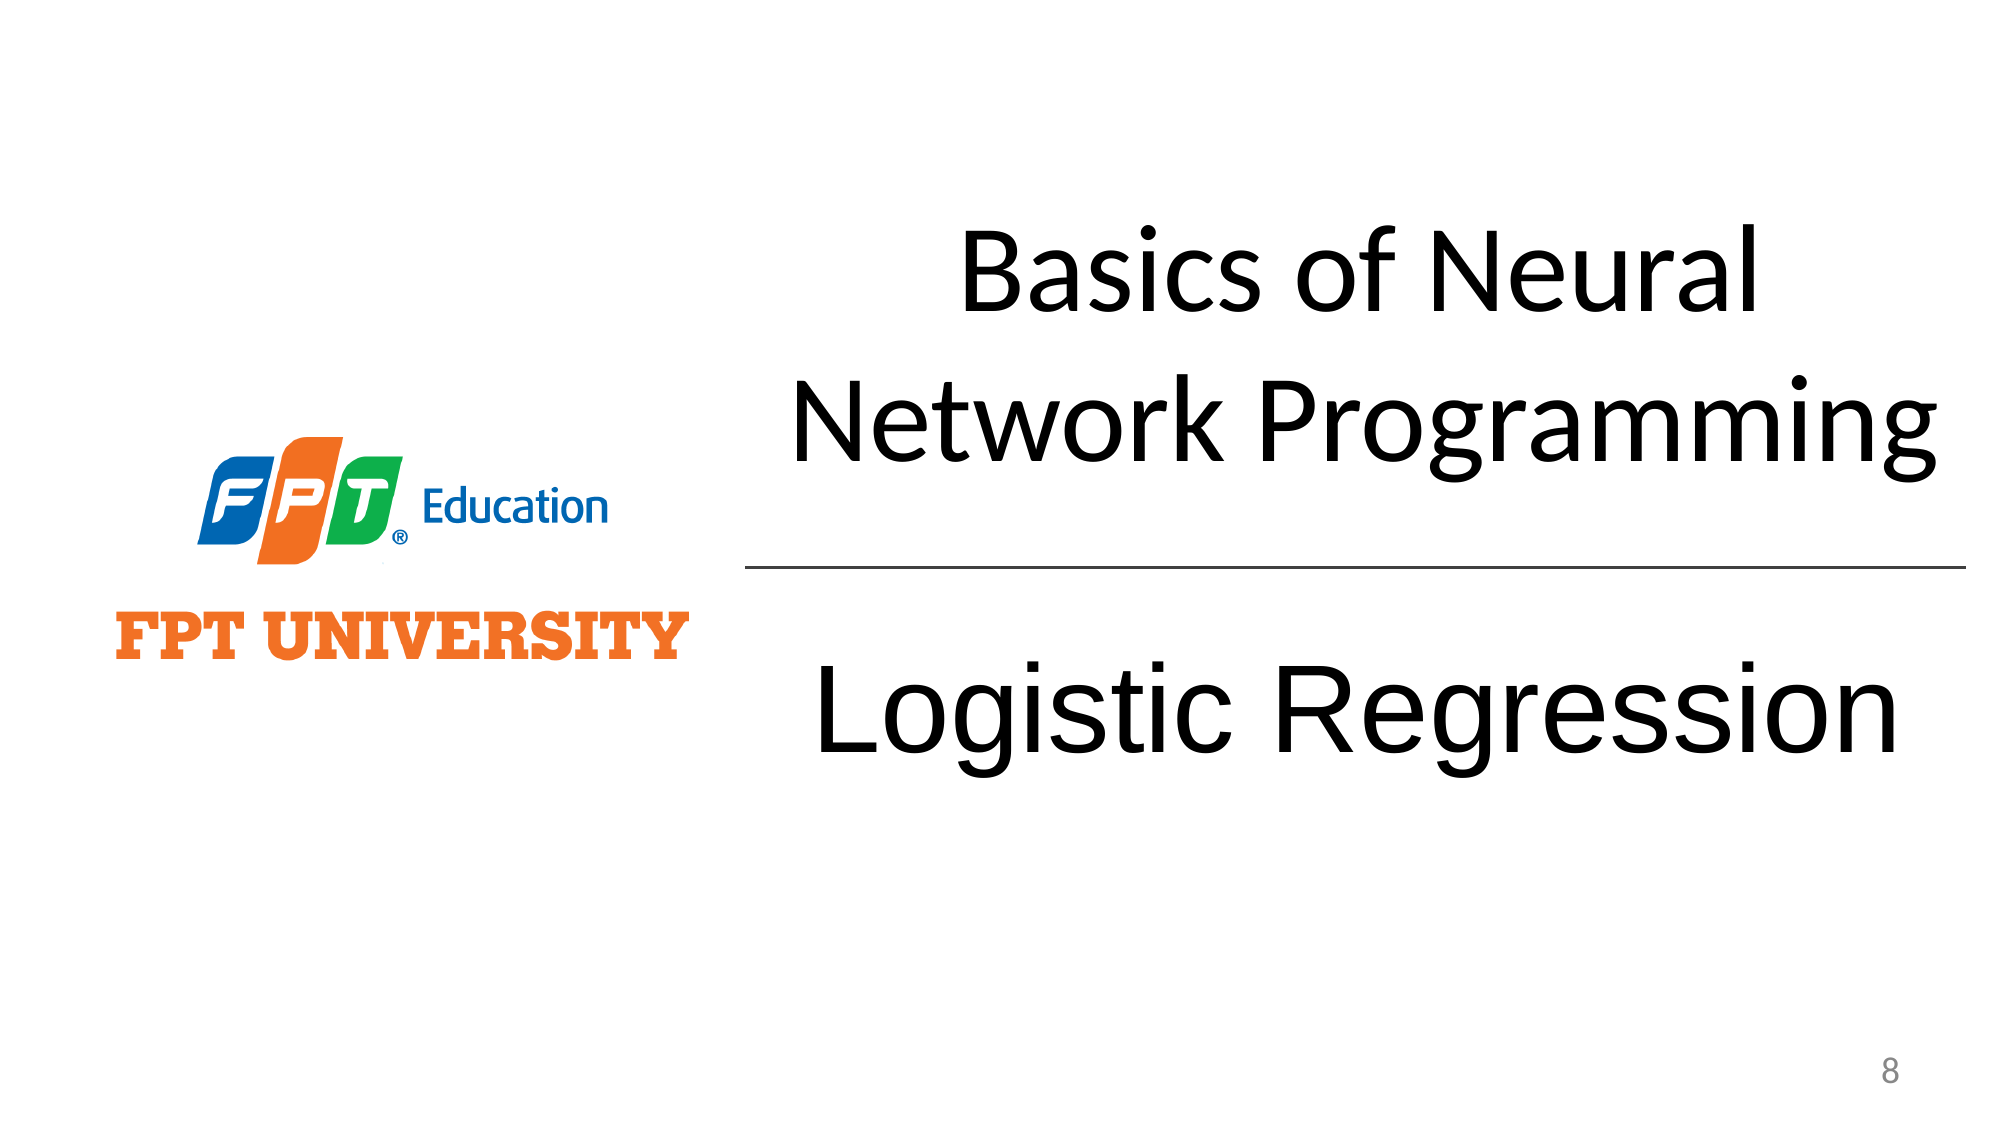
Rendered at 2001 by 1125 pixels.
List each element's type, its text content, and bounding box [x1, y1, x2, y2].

slide_number 8 [1440, 1046, 1900, 1103]
text_box Logistic Regression [745, 625, 1967, 778]
picture [74, 371, 711, 722]
list Basics of Neural Network Programming [75, 184, 1967, 824]
